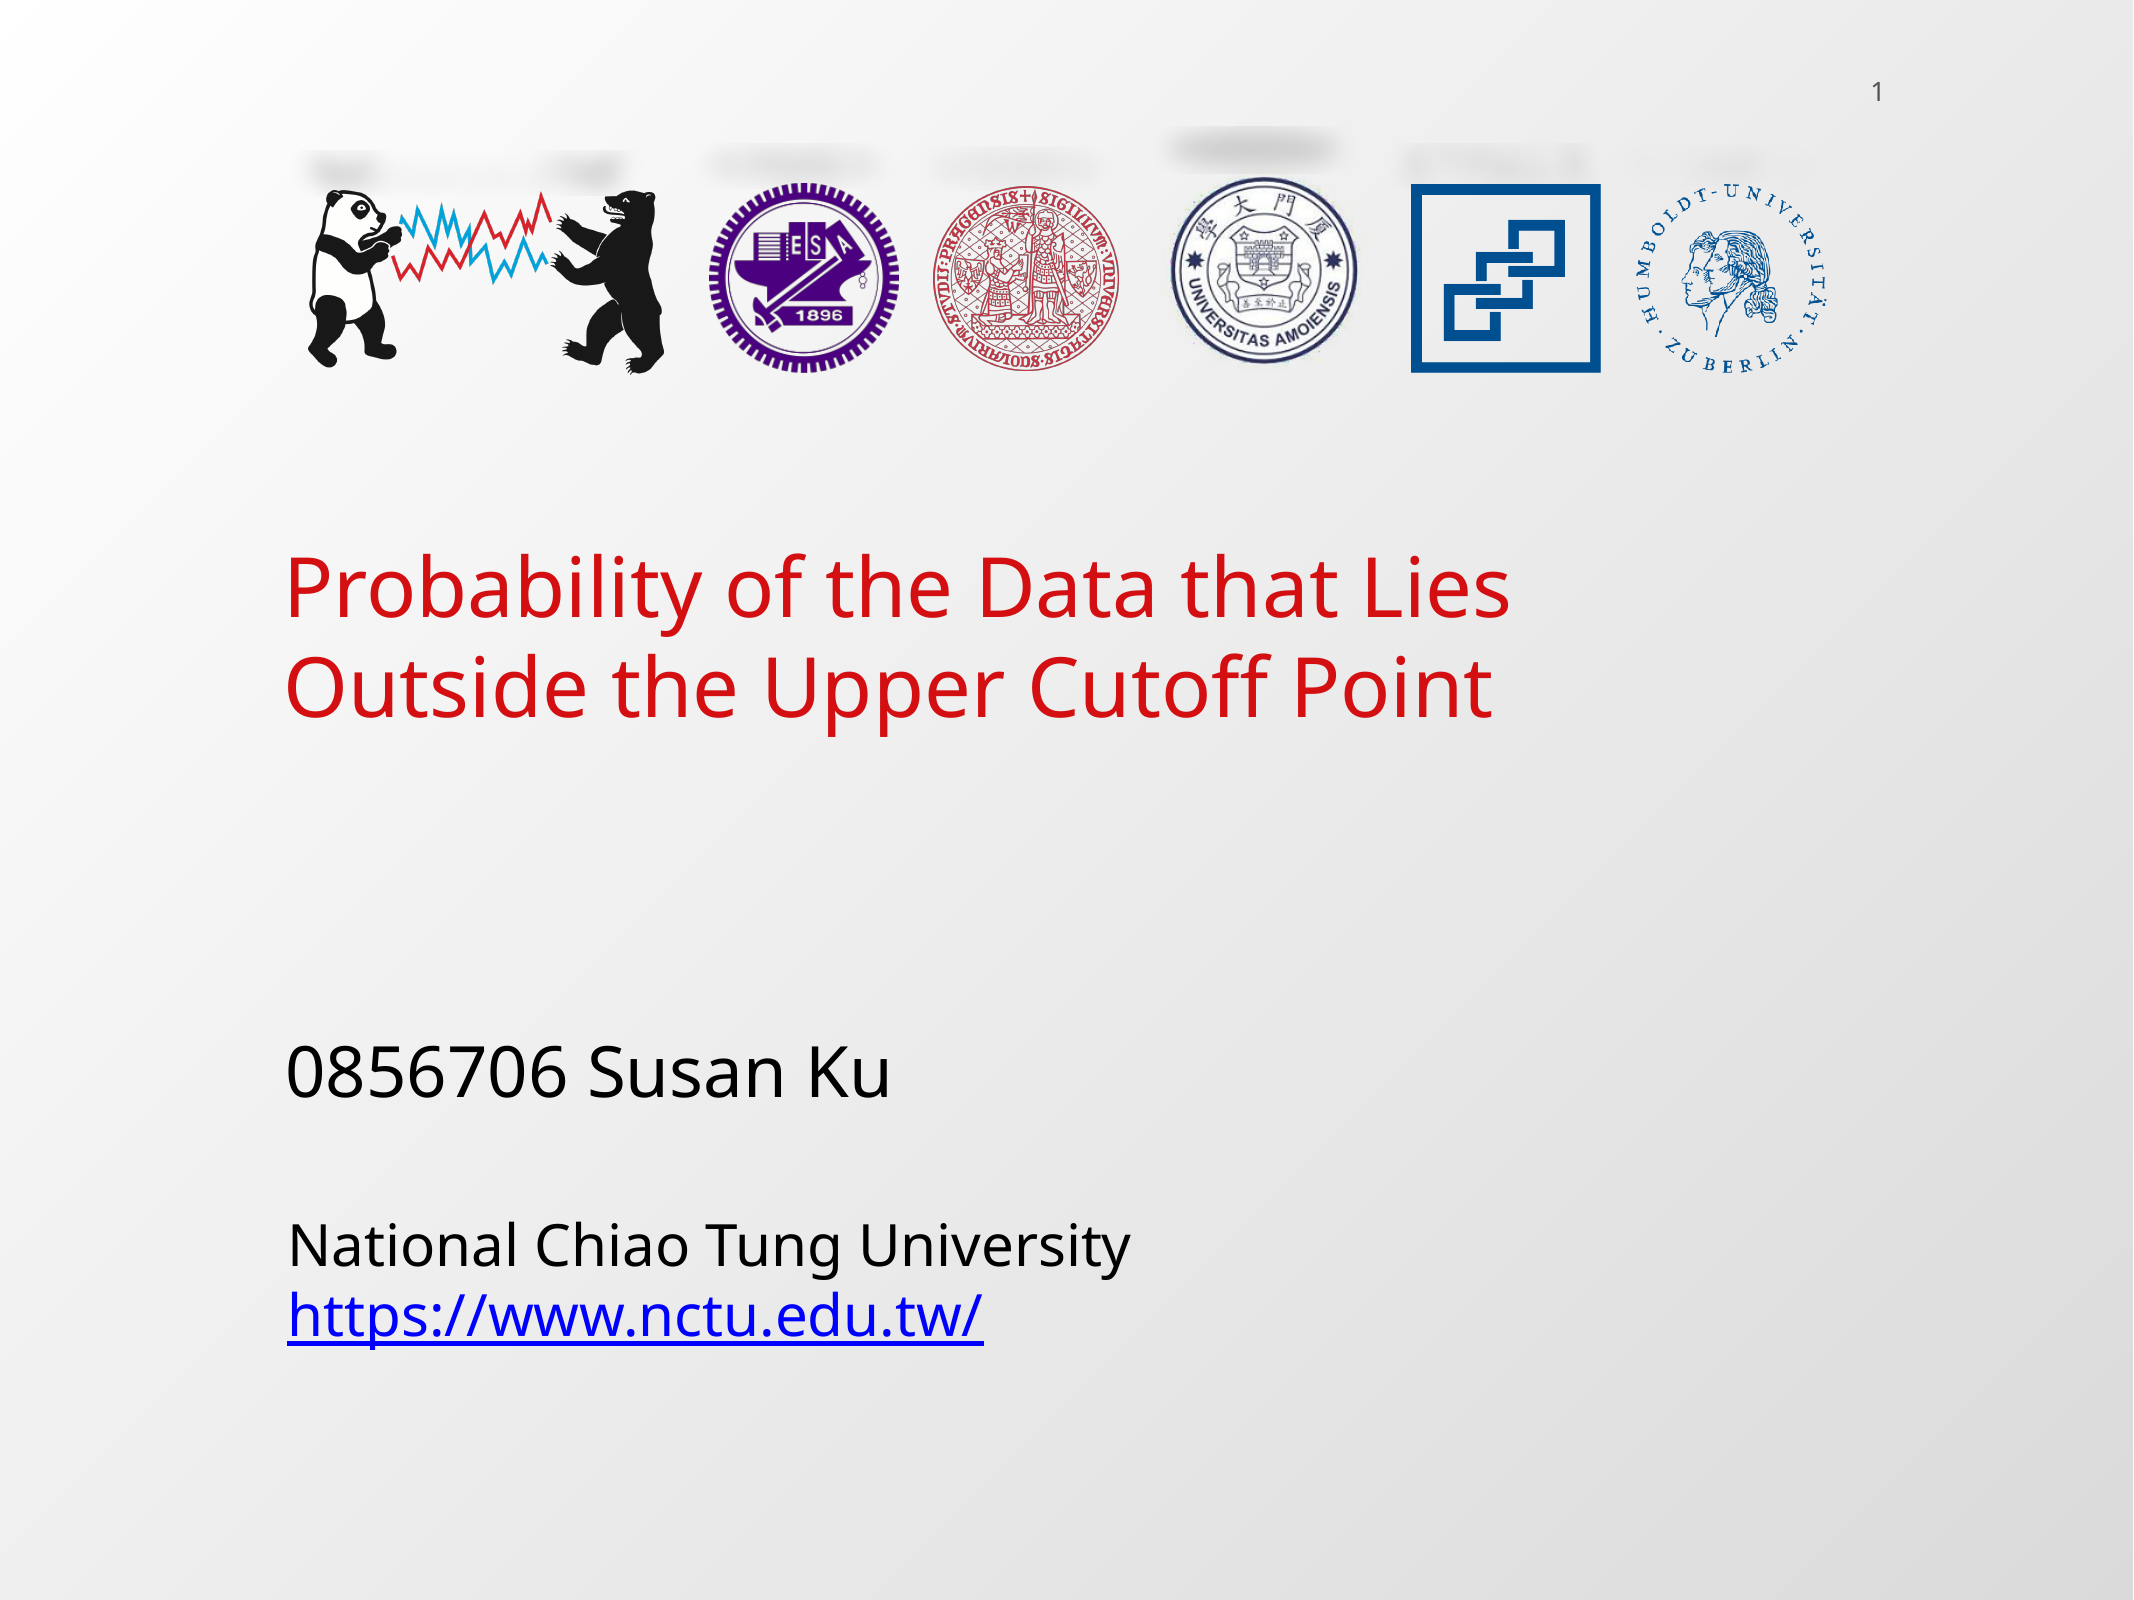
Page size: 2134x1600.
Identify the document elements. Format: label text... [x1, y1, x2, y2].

list Probability of the Data that Lies Outside the Upper Cutoff Point [276, 527, 1835, 746]
picture [308, 190, 664, 375]
picture [1161, 169, 1371, 371]
picture [933, 186, 1119, 371]
slide_number 1 [1861, 67, 1896, 118]
picture [1411, 184, 1601, 373]
picture [709, 183, 899, 373]
text_box 0856706 Susan Ku [277, 1010, 1018, 1129]
picture [1636, 184, 1827, 373]
